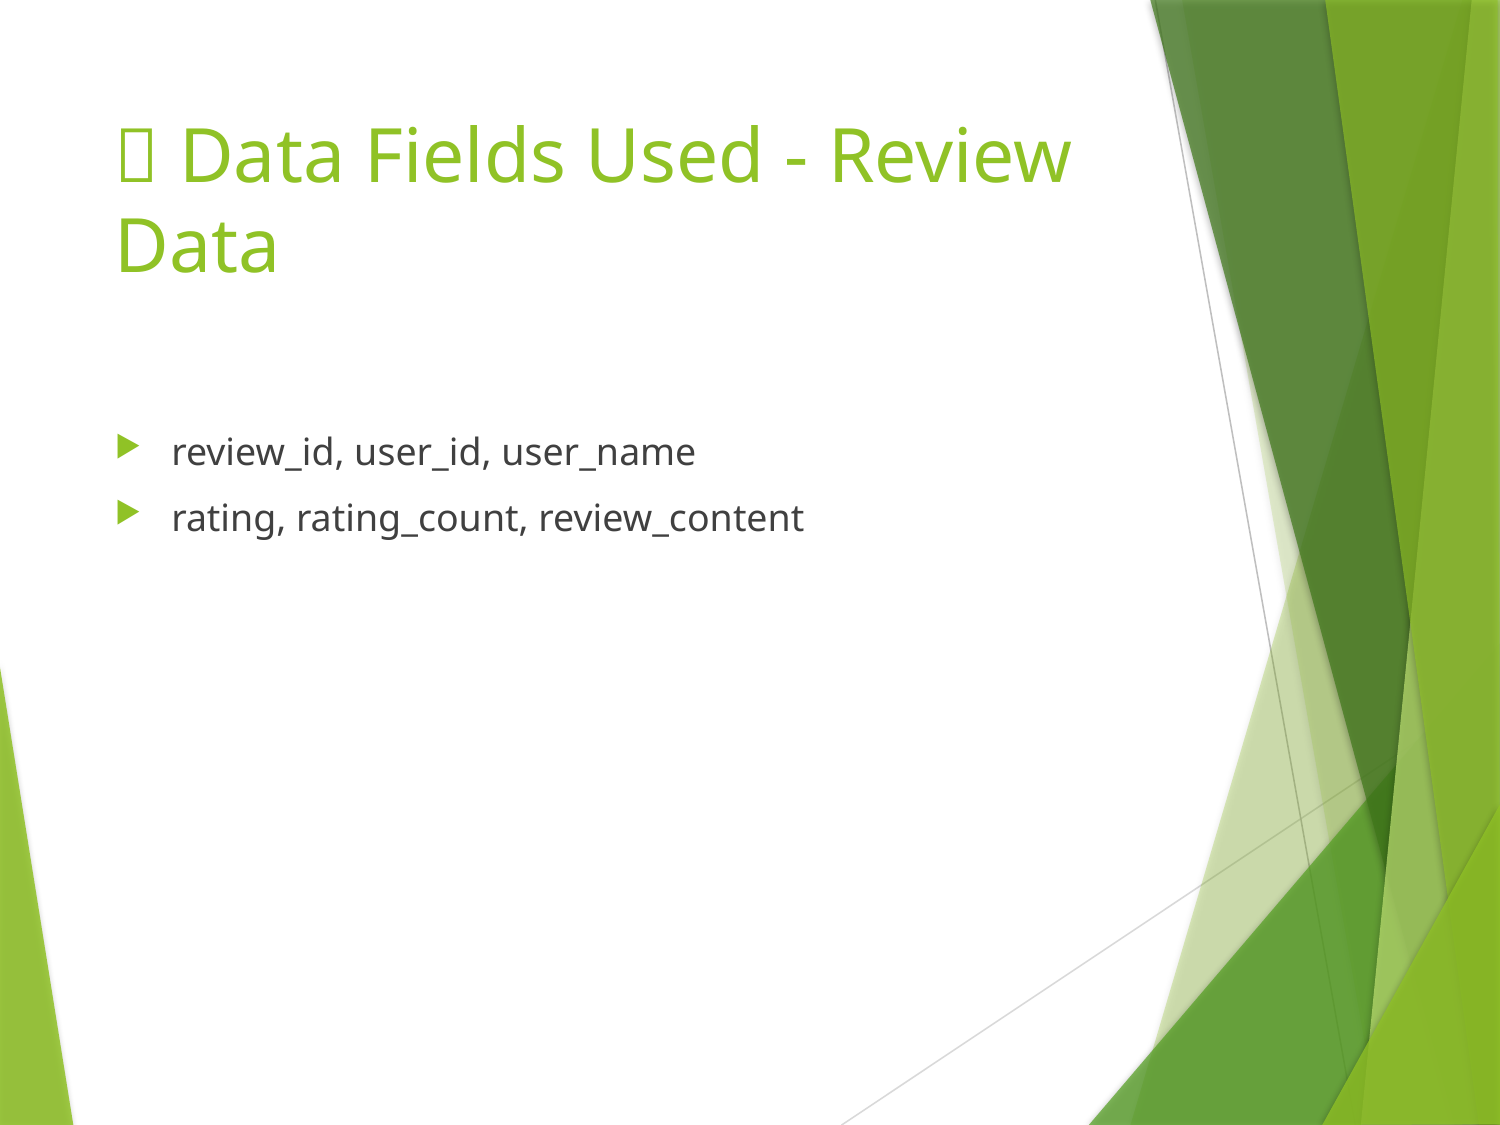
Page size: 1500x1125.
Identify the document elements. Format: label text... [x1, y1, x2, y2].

title 📂 Data Fields Used - Review Data [99, 99, 1142, 317]
list review_id, user_id, user_name rating, rating_count, review_content [99, 354, 1142, 992]
